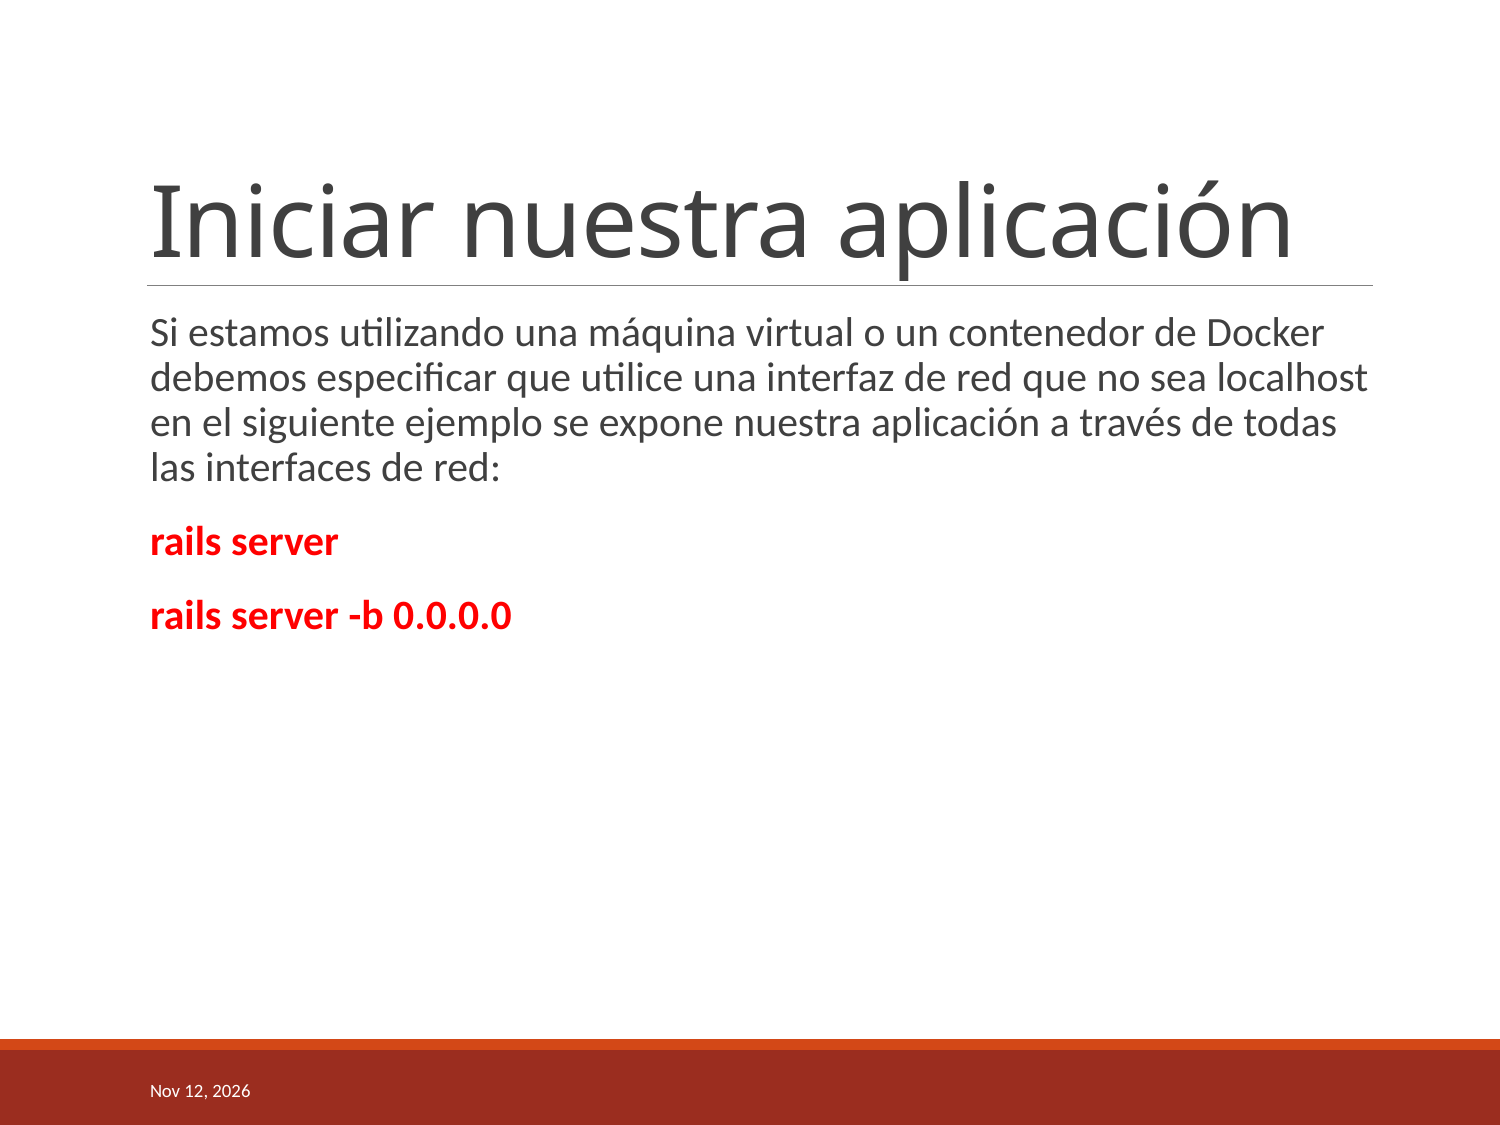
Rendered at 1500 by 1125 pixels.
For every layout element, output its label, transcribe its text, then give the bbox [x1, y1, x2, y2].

slide_number 26-Oct-22 [135, 1059, 440, 1120]
list Si estamos utilizando una máquina virtual o un contenedor de Docker debemos especificar que utilice una interfaz de red que no sea localhost en el siguiente ejemplo se expone nuestra aplicación a través de todas las interfaces de red: rails server rails server -b 0.0.0.0 [135, 302, 1373, 963]
title Iniciar nuestra aplicación [135, 47, 1373, 285]
